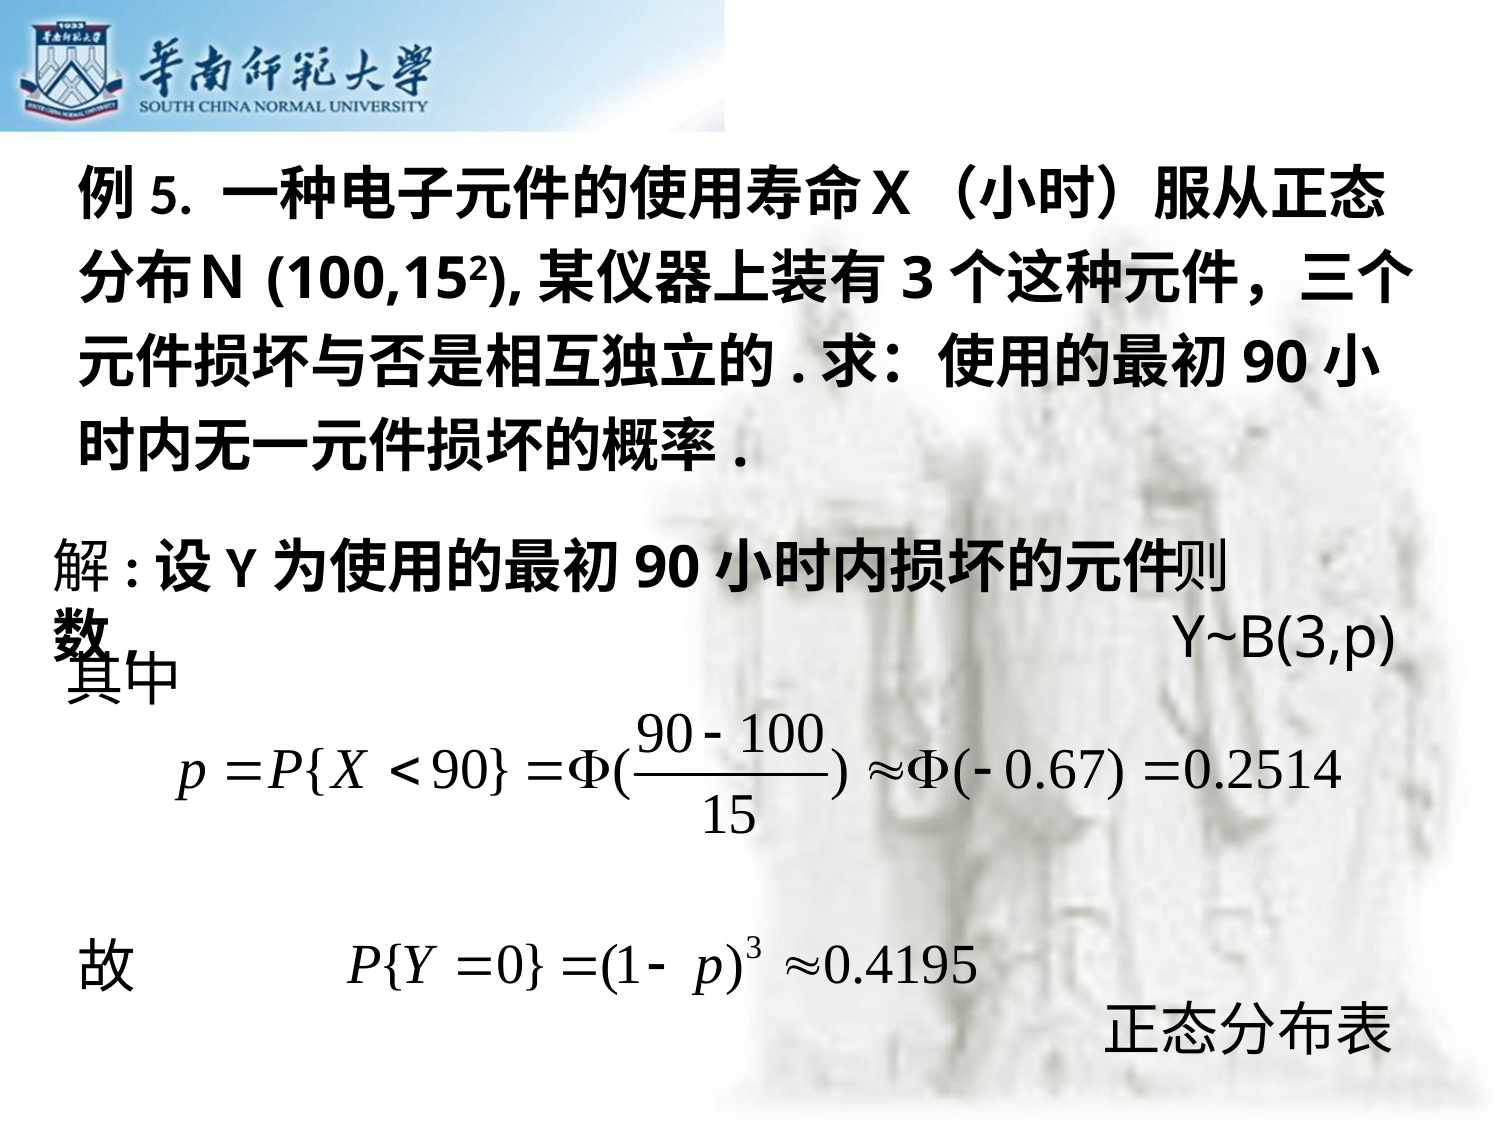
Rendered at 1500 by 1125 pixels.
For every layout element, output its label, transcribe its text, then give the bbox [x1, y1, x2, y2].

text_box 解:设Y为使用的最初90小时内损坏的元件数, [37, 522, 1158, 677]
text_box 其中 [50, 634, 197, 720]
text_box 例5. 一种电子元件的使用寿命Ｘ（小时）服从正态分布Ｎ(100,152),某仪器上装有3个这种元件，三个元件损坏与否是相互独立的.求：使用的最初90小时内无一元件损坏的概率. [62, 134, 1438, 486]
text_box 故 [62, 922, 163, 1007]
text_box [162, 696, 1351, 847]
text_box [337, 921, 988, 1008]
text_box 正态分布表 [1087, 984, 1412, 1070]
text_box 则Y~B(3,p) [1158, 522, 1471, 677]
picture [0, 0, 1500, 1125]
